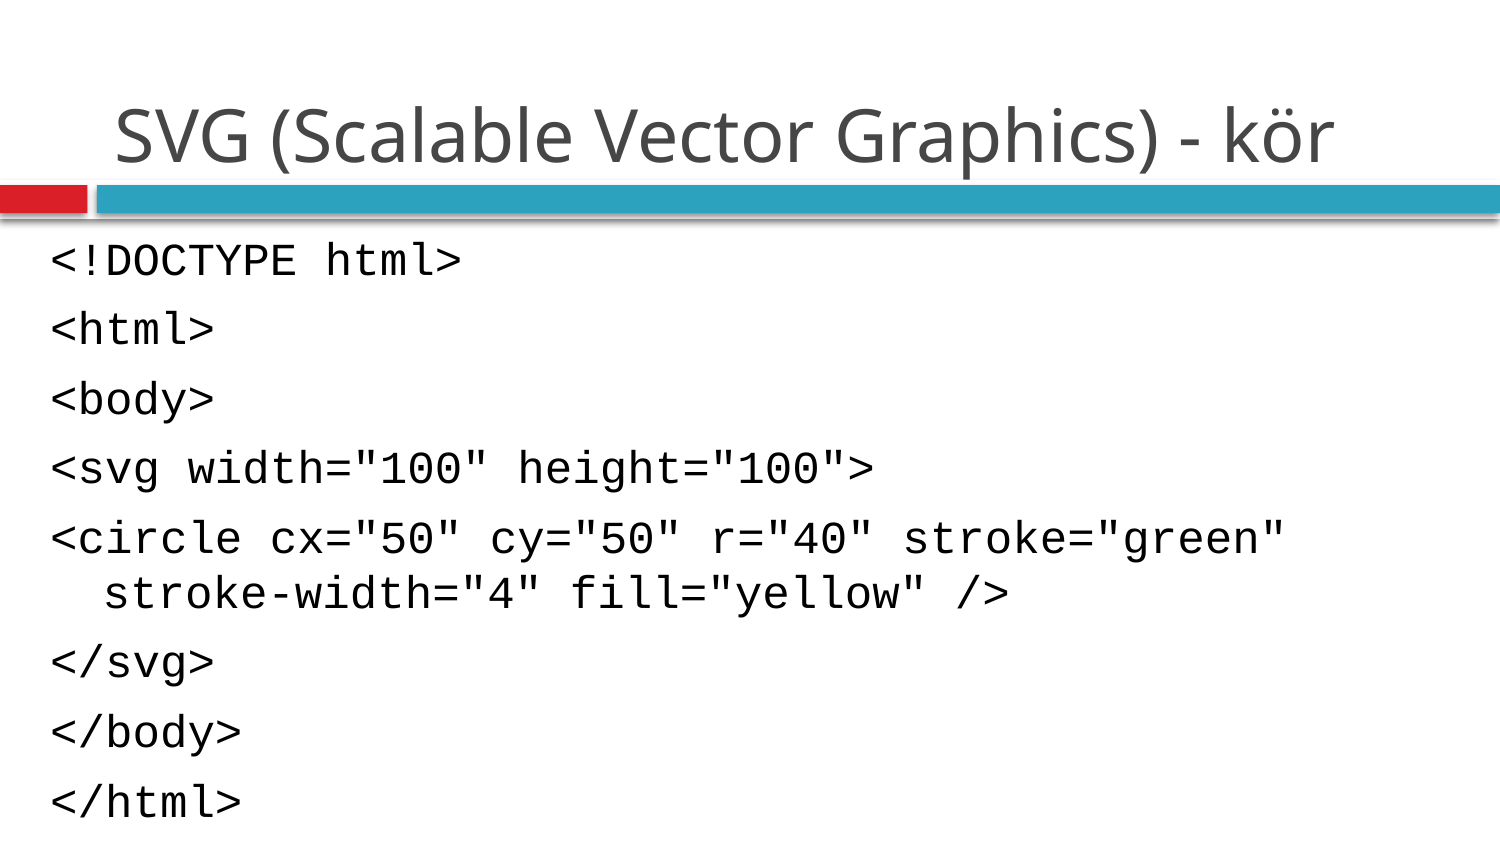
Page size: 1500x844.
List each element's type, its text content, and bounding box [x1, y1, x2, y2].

list <!DOCTYPE html> <html> <body> <svg width="100" height="100"> <circle cx="50" cy="50" r="40" stroke="green" stroke-width="4" fill="yellow" /> </svg> </body> </html> [35, 221, 1477, 809]
title SVG (Scalable Vector Graphics) - kör [99, 19, 1438, 185]
